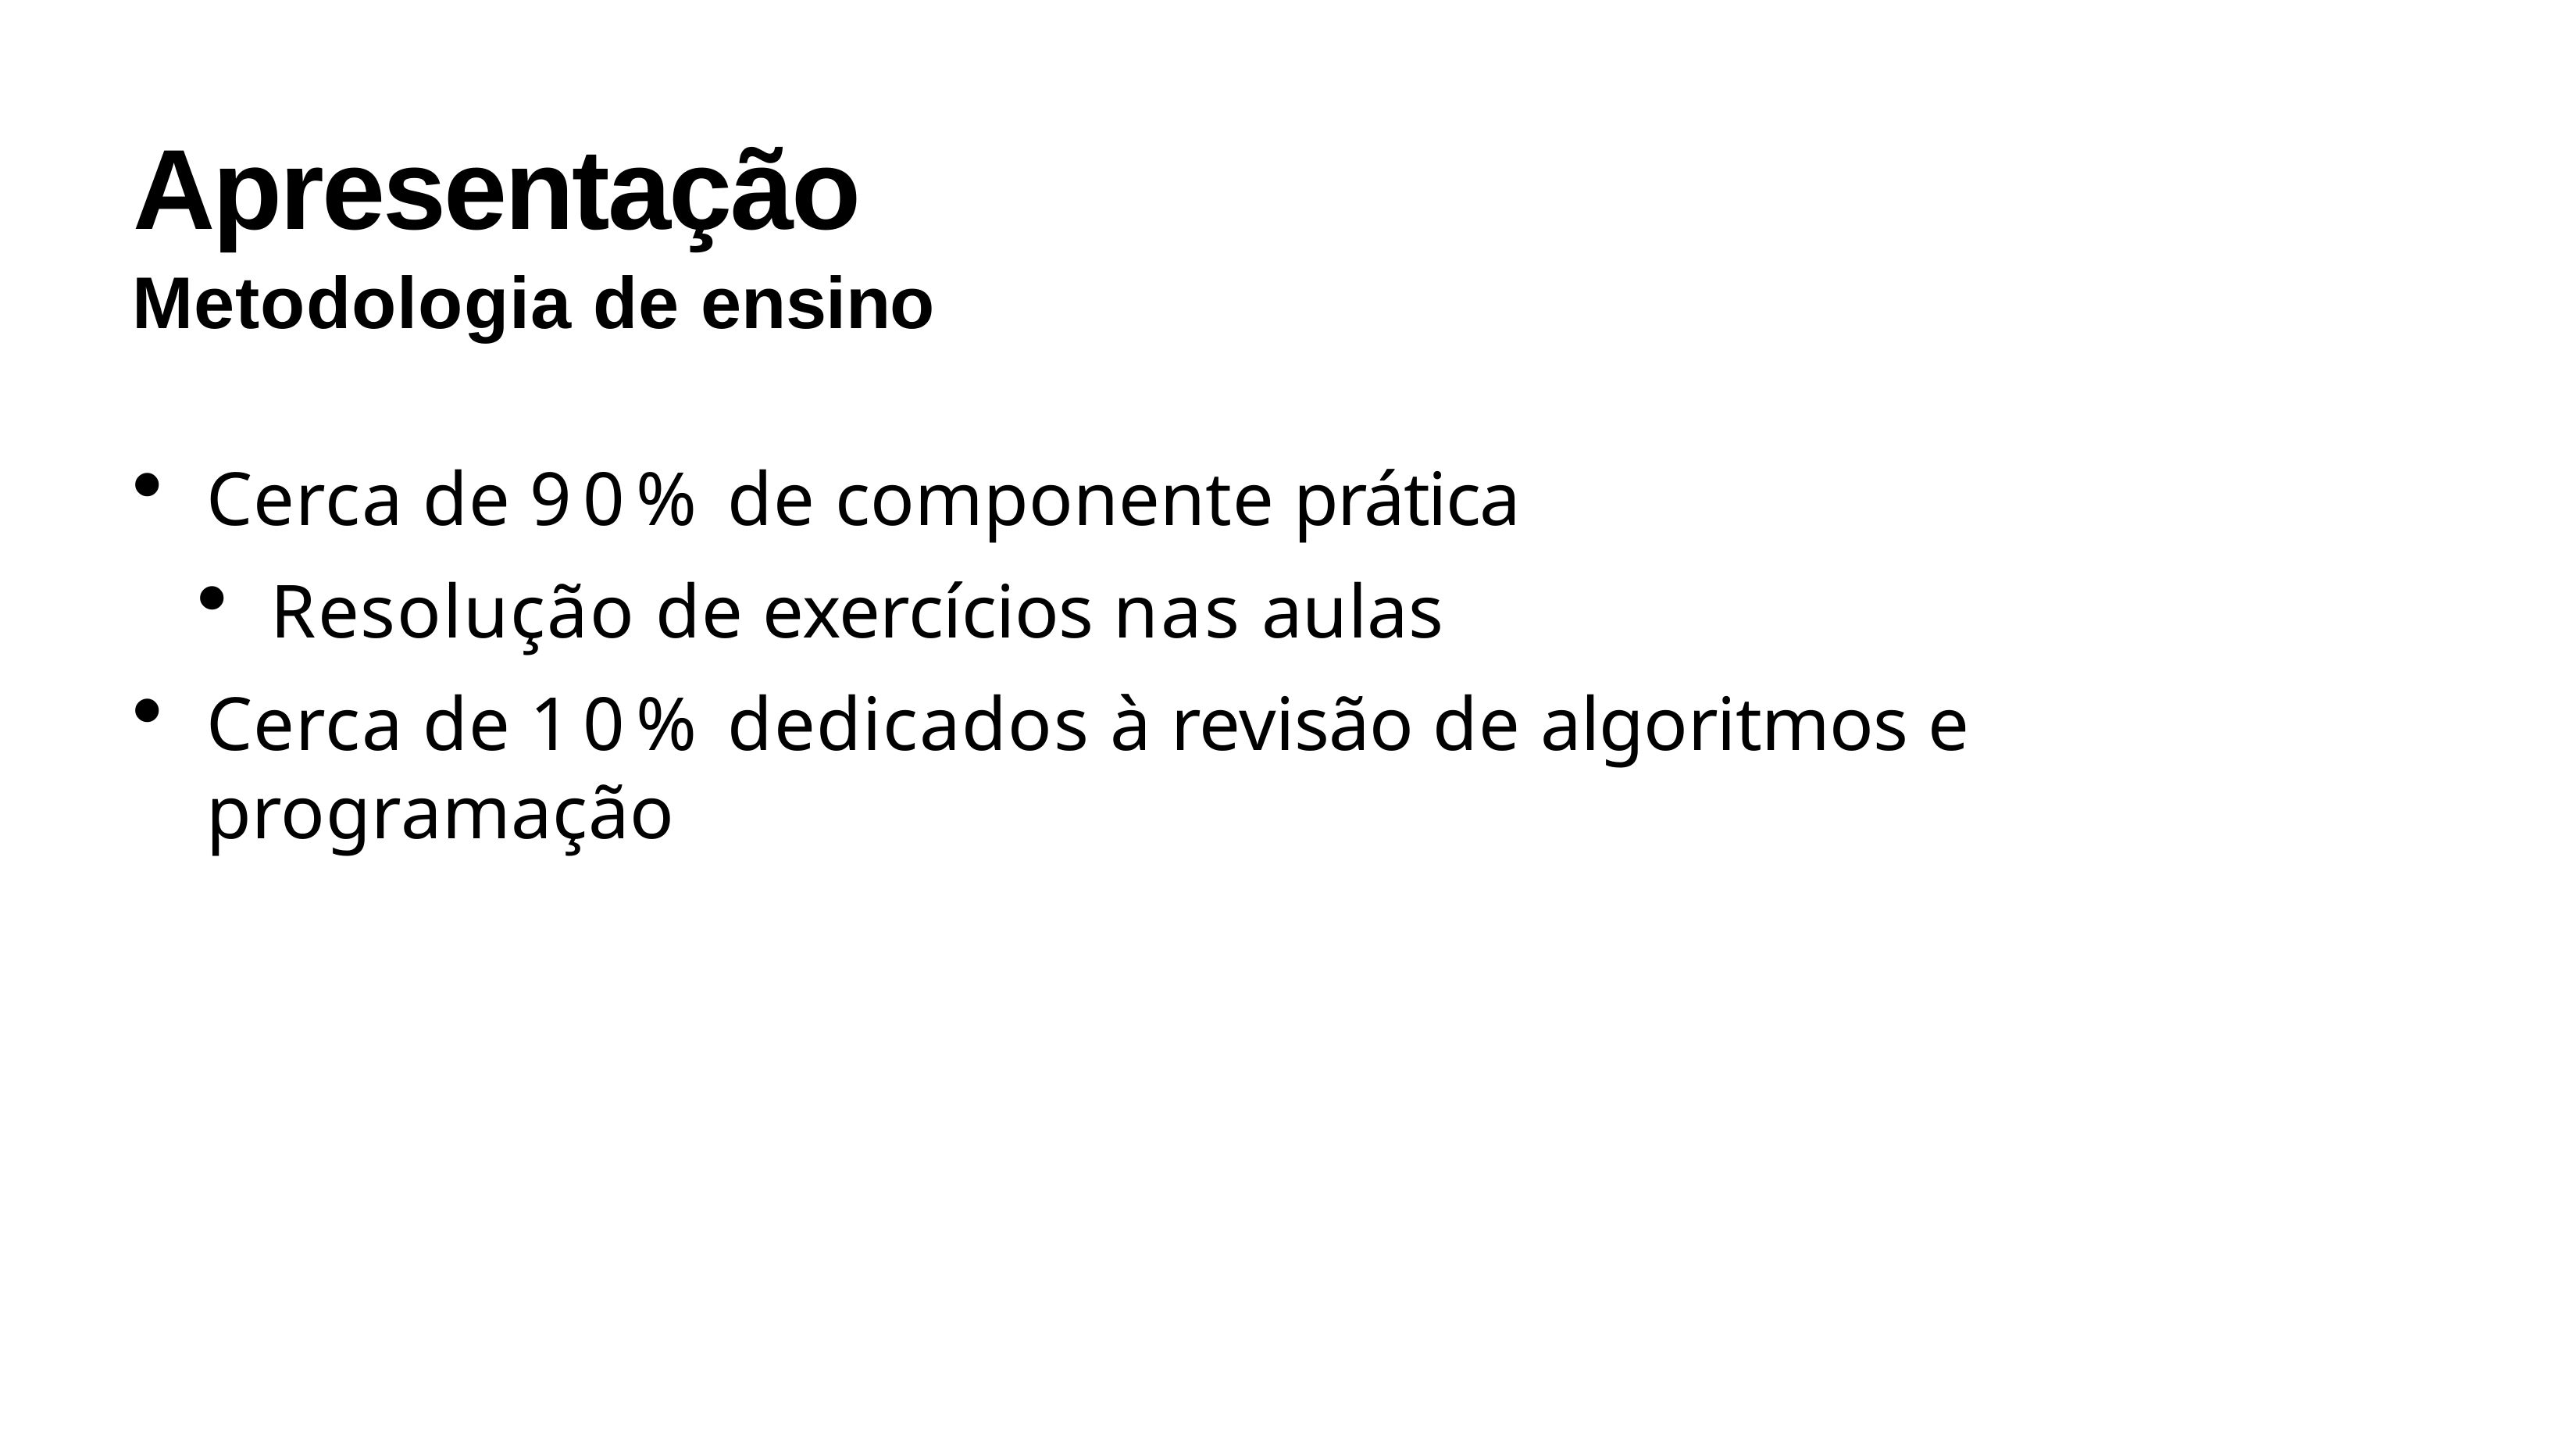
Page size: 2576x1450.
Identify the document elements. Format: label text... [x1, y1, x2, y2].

title Apresentação Metodologia de ensino [130, 113, 937, 358]
text_box Cerca de 90% de componente prática Resolução de exercícios nas aulas Cerca de 10% dedicados à revisão de algoritmos e programação [130, 444, 2314, 853]
